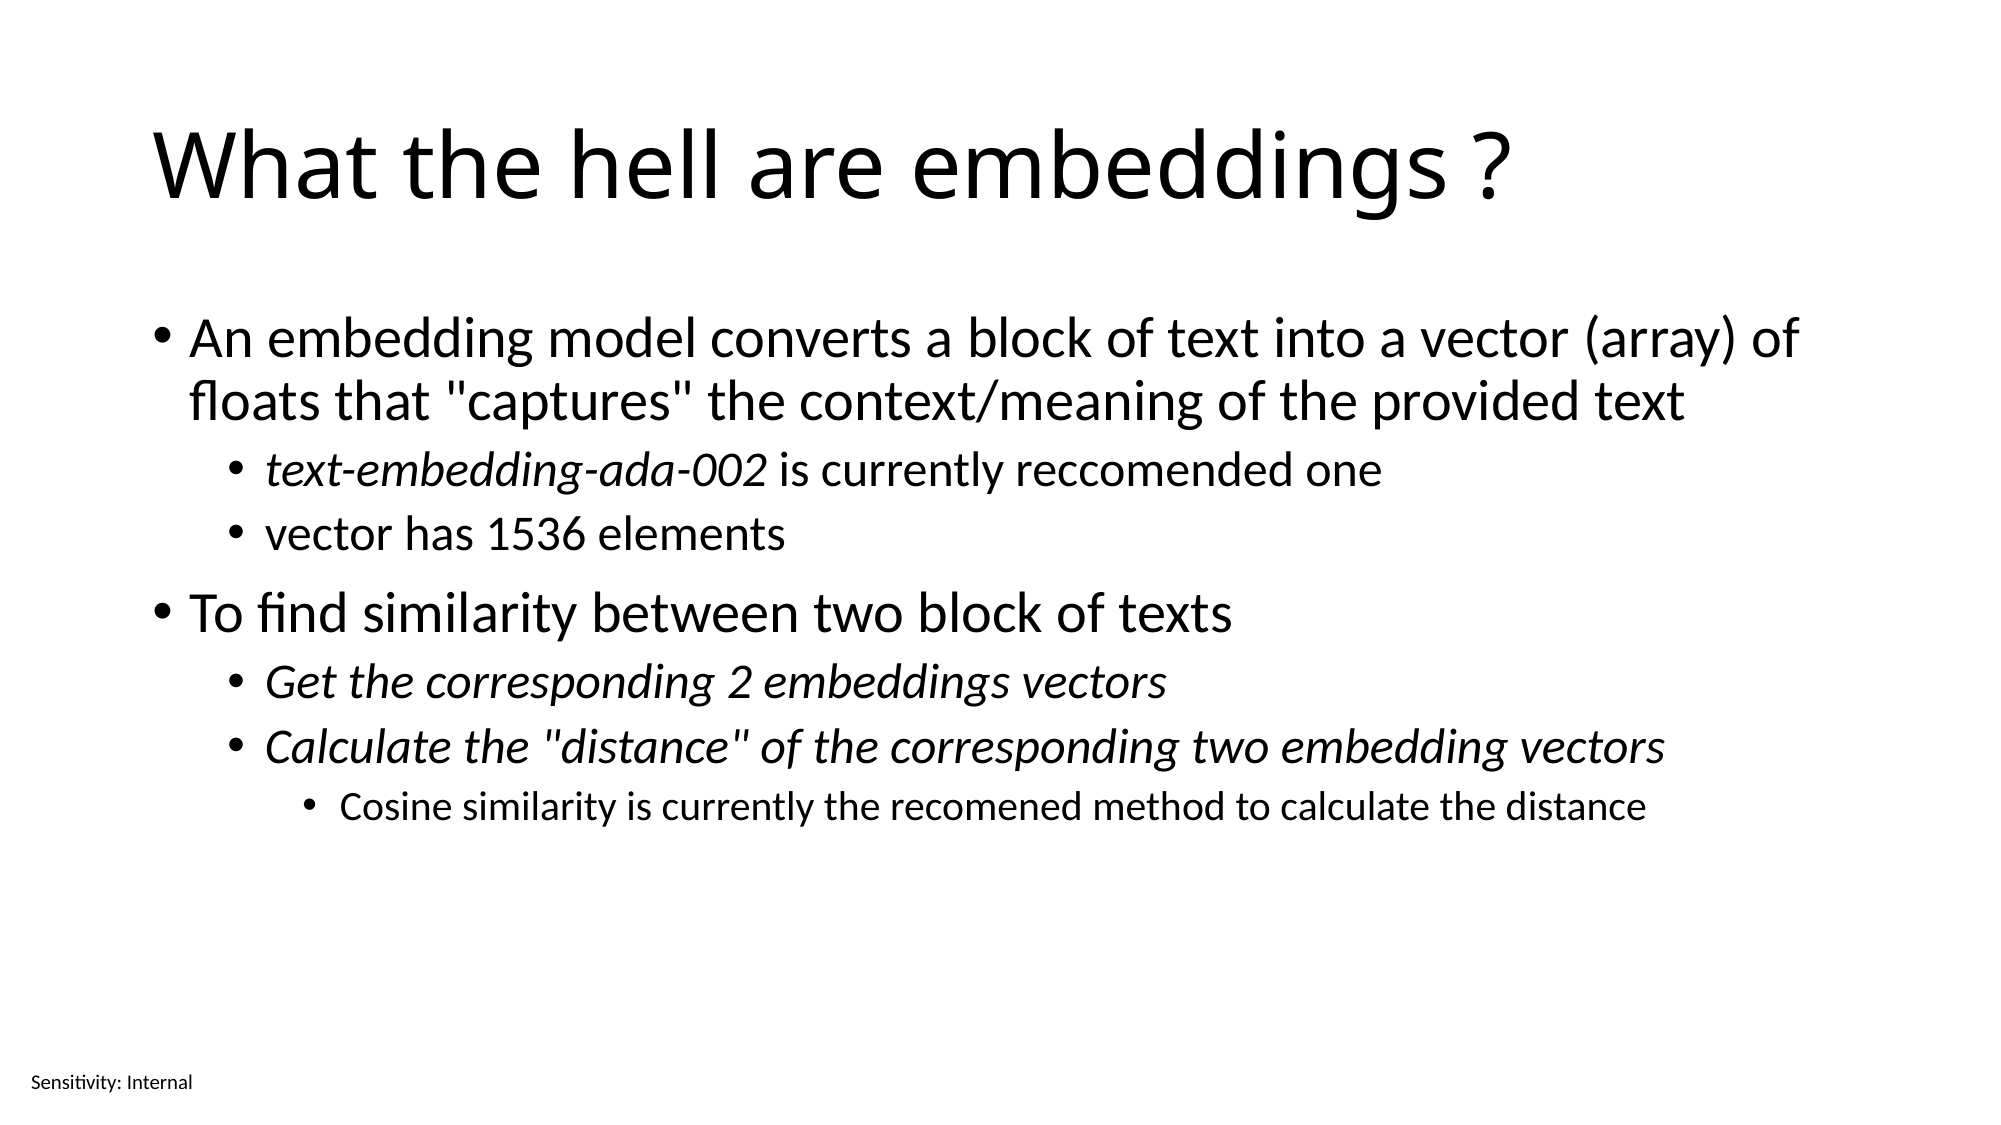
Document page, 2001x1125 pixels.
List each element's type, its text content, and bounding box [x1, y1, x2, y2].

list An embedding model converts a block of text into a vector (array) of floats that "captures" the context/meaning of the provided text text-embedding-ada-002 is currently reccomended one vector has 1536 elements To find similarity between two block of texts Get the corresponding 2 embeddings vectors Calculate the "distance" of the corresponding two embedding vectors Cosine similarity is currently the recomened method to calculate the distance [137, 299, 1863, 1014]
title What the hell are embeddings ? [137, 59, 1863, 278]
